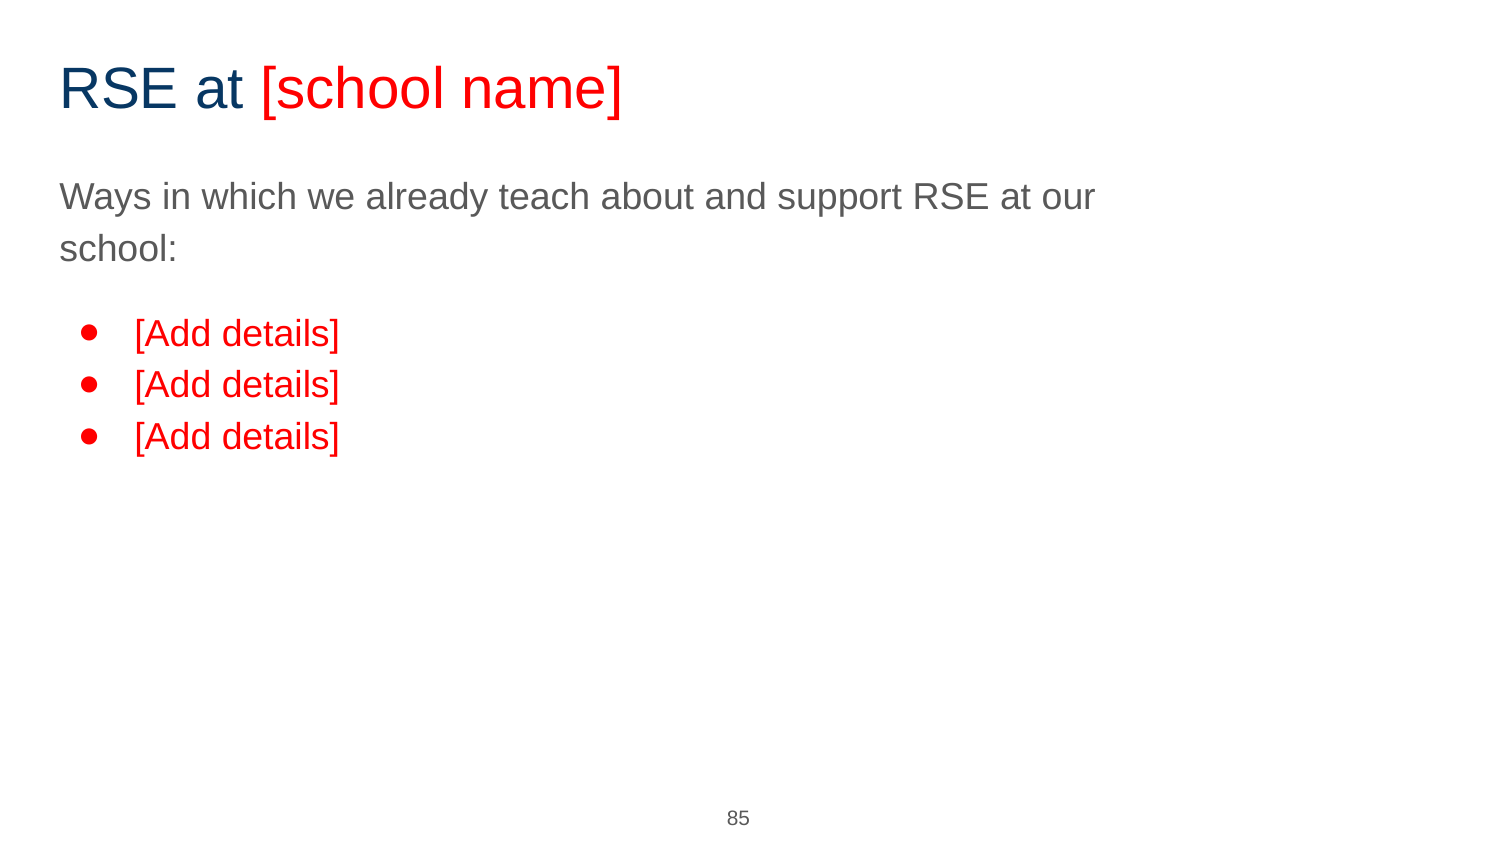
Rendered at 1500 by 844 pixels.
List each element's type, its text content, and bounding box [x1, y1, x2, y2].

list Ways in which we already teach about and support RSE at our school: [Add details] [Add details] [Add details] [44, 150, 1224, 769]
title RSE at [school name] [44, 35, 1291, 130]
slide_number ‹#› [705, 789, 765, 844]
